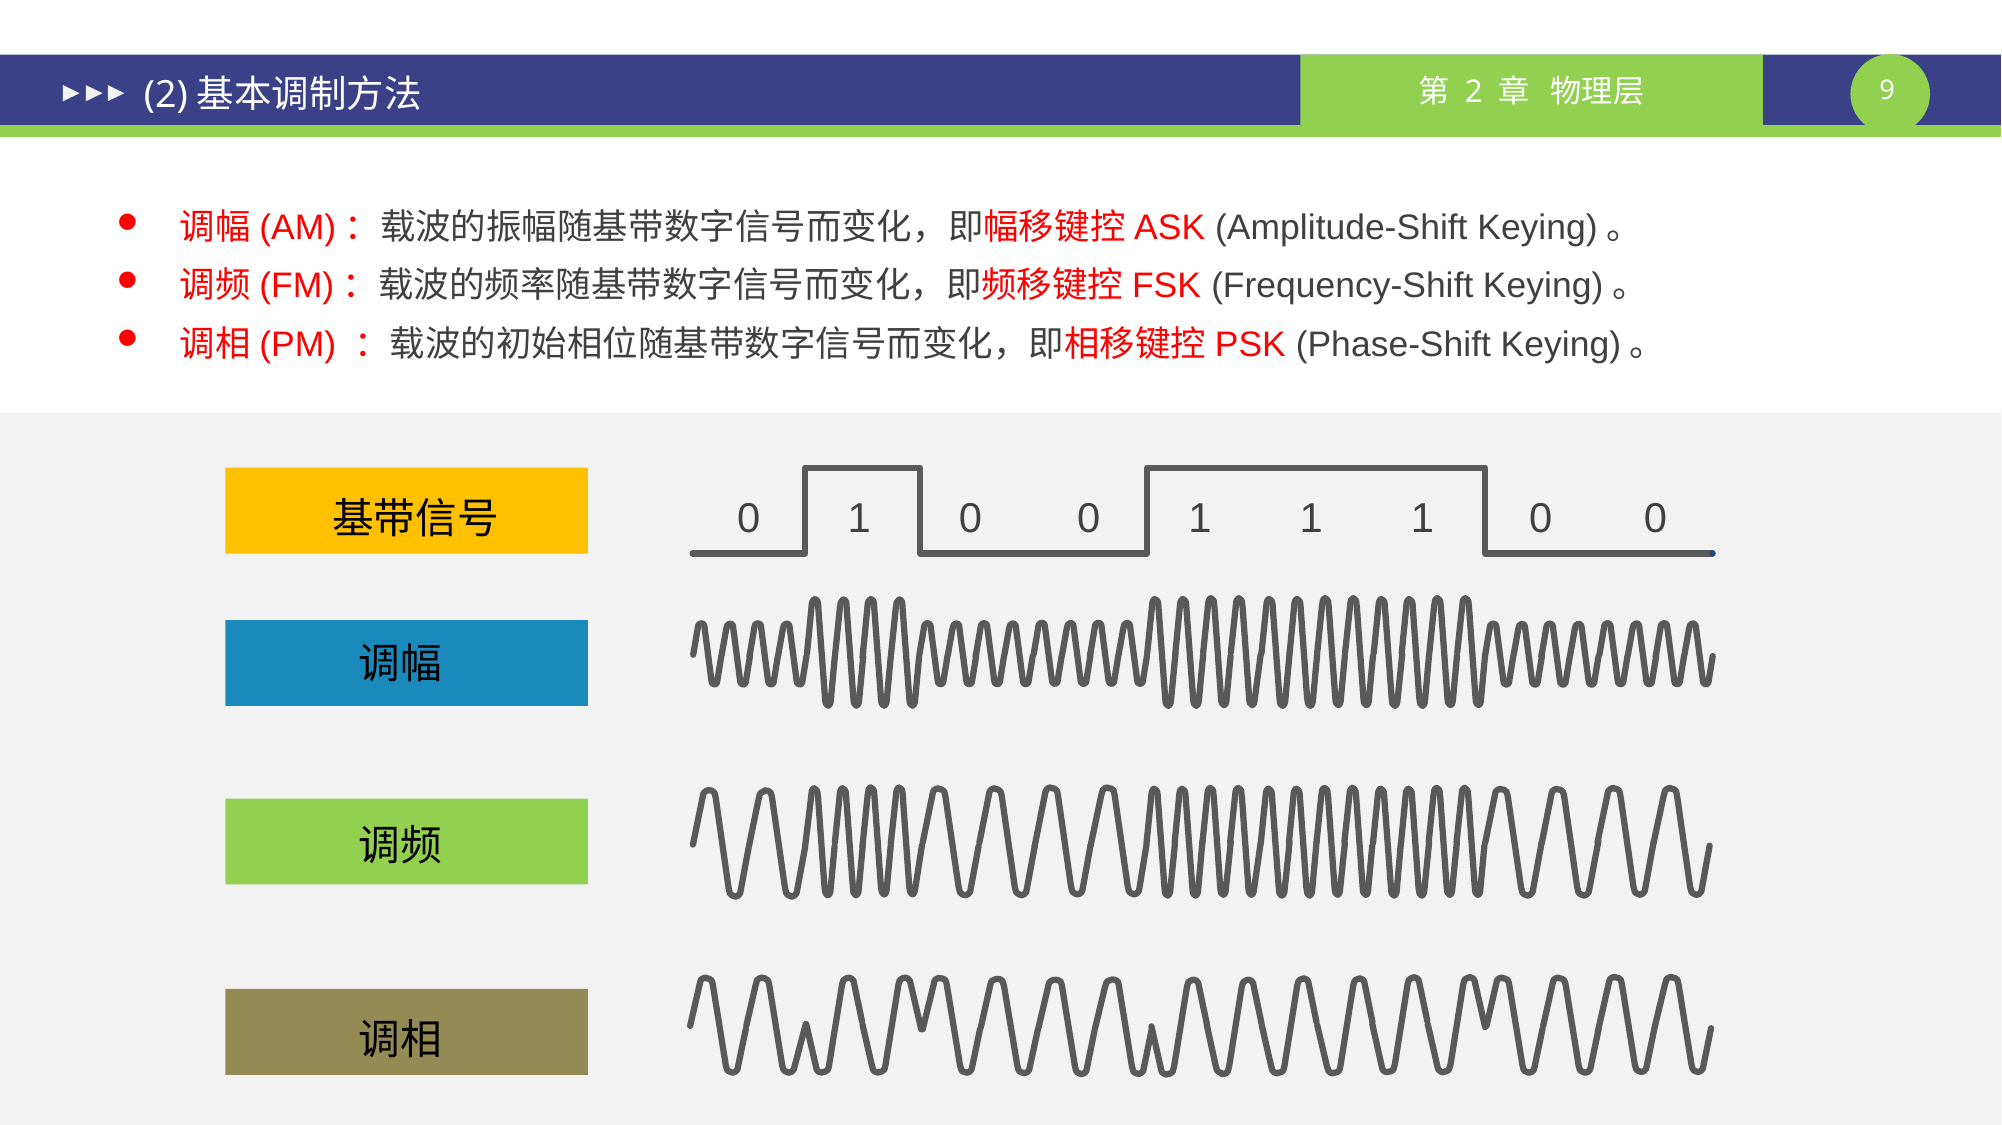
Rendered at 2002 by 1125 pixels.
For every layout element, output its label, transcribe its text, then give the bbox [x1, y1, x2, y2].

text_box 0 [1062, 483, 1116, 549]
text_box 调频 [343, 811, 458, 876]
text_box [692, 787, 1711, 898]
title (2)基本调制方法 [127, 57, 1003, 129]
text_box 0 [722, 483, 776, 549]
text_box [223, 618, 590, 708]
text_box 调相 [343, 1005, 458, 1070]
list 调幅(AM)：载波的振幅随基带数字信号而变化，即幅移键控ASK (Amplitude-Shift Keying)。 调频(FM)：载波的频率随基带数字信号而变化，即频移键控FSK (Frequency-Shift Keying)。 调相(PM) ：载波的初始相位随基带数字信号而变化，即相移键控PSK (Phase-Shift Keying)。 [100, 187, 1901, 413]
text_box 0 [1629, 483, 1683, 549]
text_box [223, 796, 590, 887]
text_box 0 [1514, 483, 1568, 549]
text_box [223, 987, 590, 1077]
text_box 调幅 [343, 629, 458, 694]
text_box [692, 597, 1714, 707]
text_box 0 [944, 483, 998, 549]
text_box [692, 467, 1712, 554]
text_box [0, 410, 2001, 1125]
text_box [223, 466, 590, 556]
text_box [689, 976, 1712, 1076]
text_box 基带信号 [317, 484, 515, 549]
